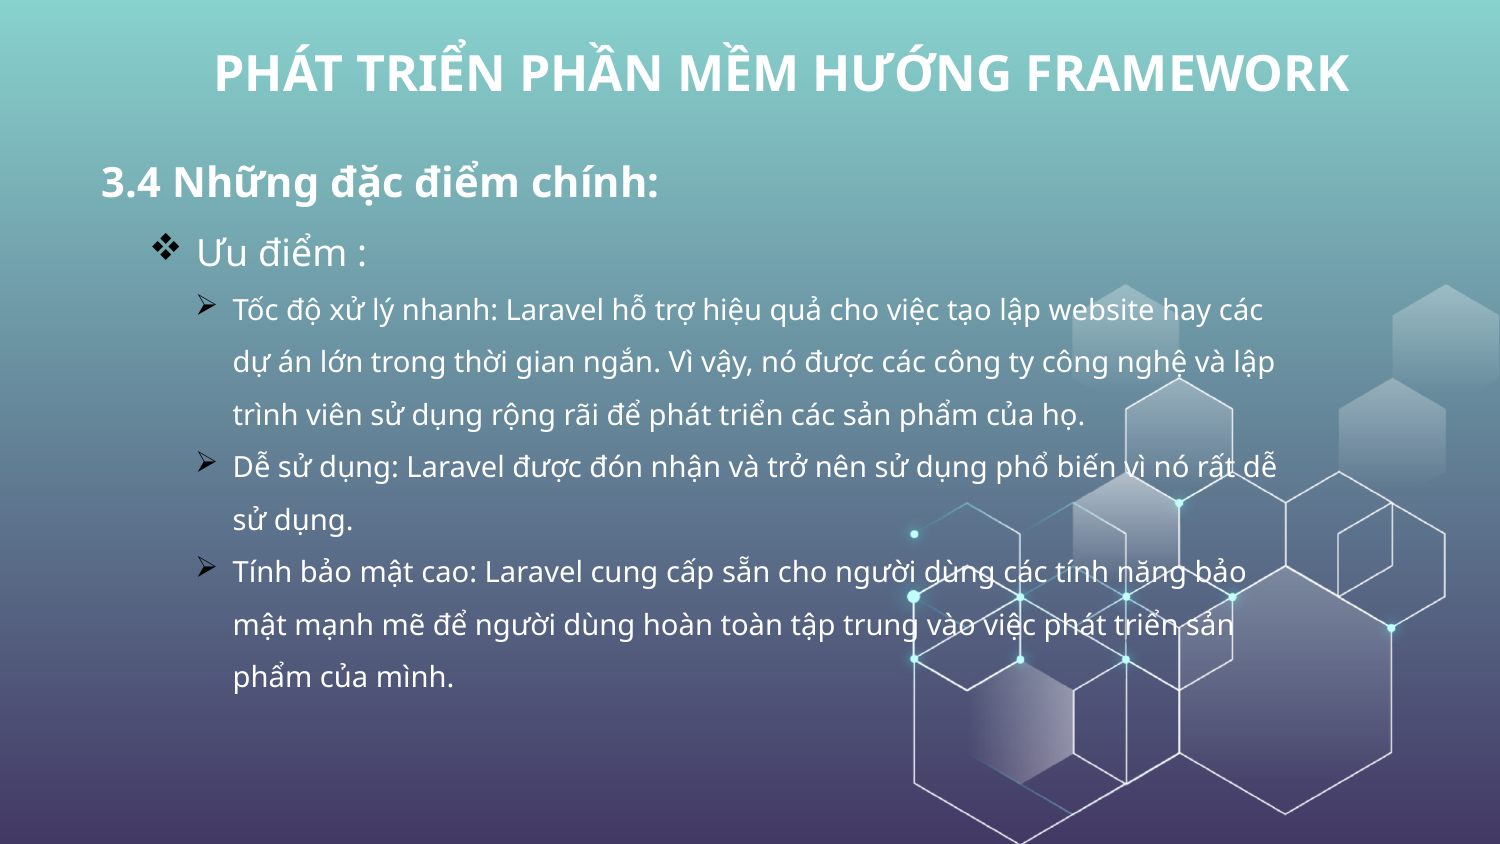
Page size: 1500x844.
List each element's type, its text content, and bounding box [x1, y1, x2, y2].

picture [876, 284, 1498, 844]
subtitle 3.4 Những đặc điểm chính: Ưu điểm : Tốc độ xử lý nhanh: Laravel hỗ trợ hiệu quả cho việc tạo lập website hay các dự án lớn trong thời gian ngắn. Vì vậy, nó được các công ty công nghệ và lập trình viên sử dụng rộng rãi để phát triển các sản phẩm của họ. Dễ sử dụng: Laravel được đón nhận và trở nên sử dụng phổ biến vì nó rất dễ sử dụng. Tính bảo mật cao: Laravel cung cấp sẵn cho người dùng các tính năng bảo mật mạnh mẽ để người dùng hoàn toàn tập trung vào việc phát triển sản phẩm của mình. [86, 116, 1325, 765]
title PHÁT TRIỂN PHẦN MỀM HƯỚNG FRAMEWORK [198, 29, 1431, 117]
